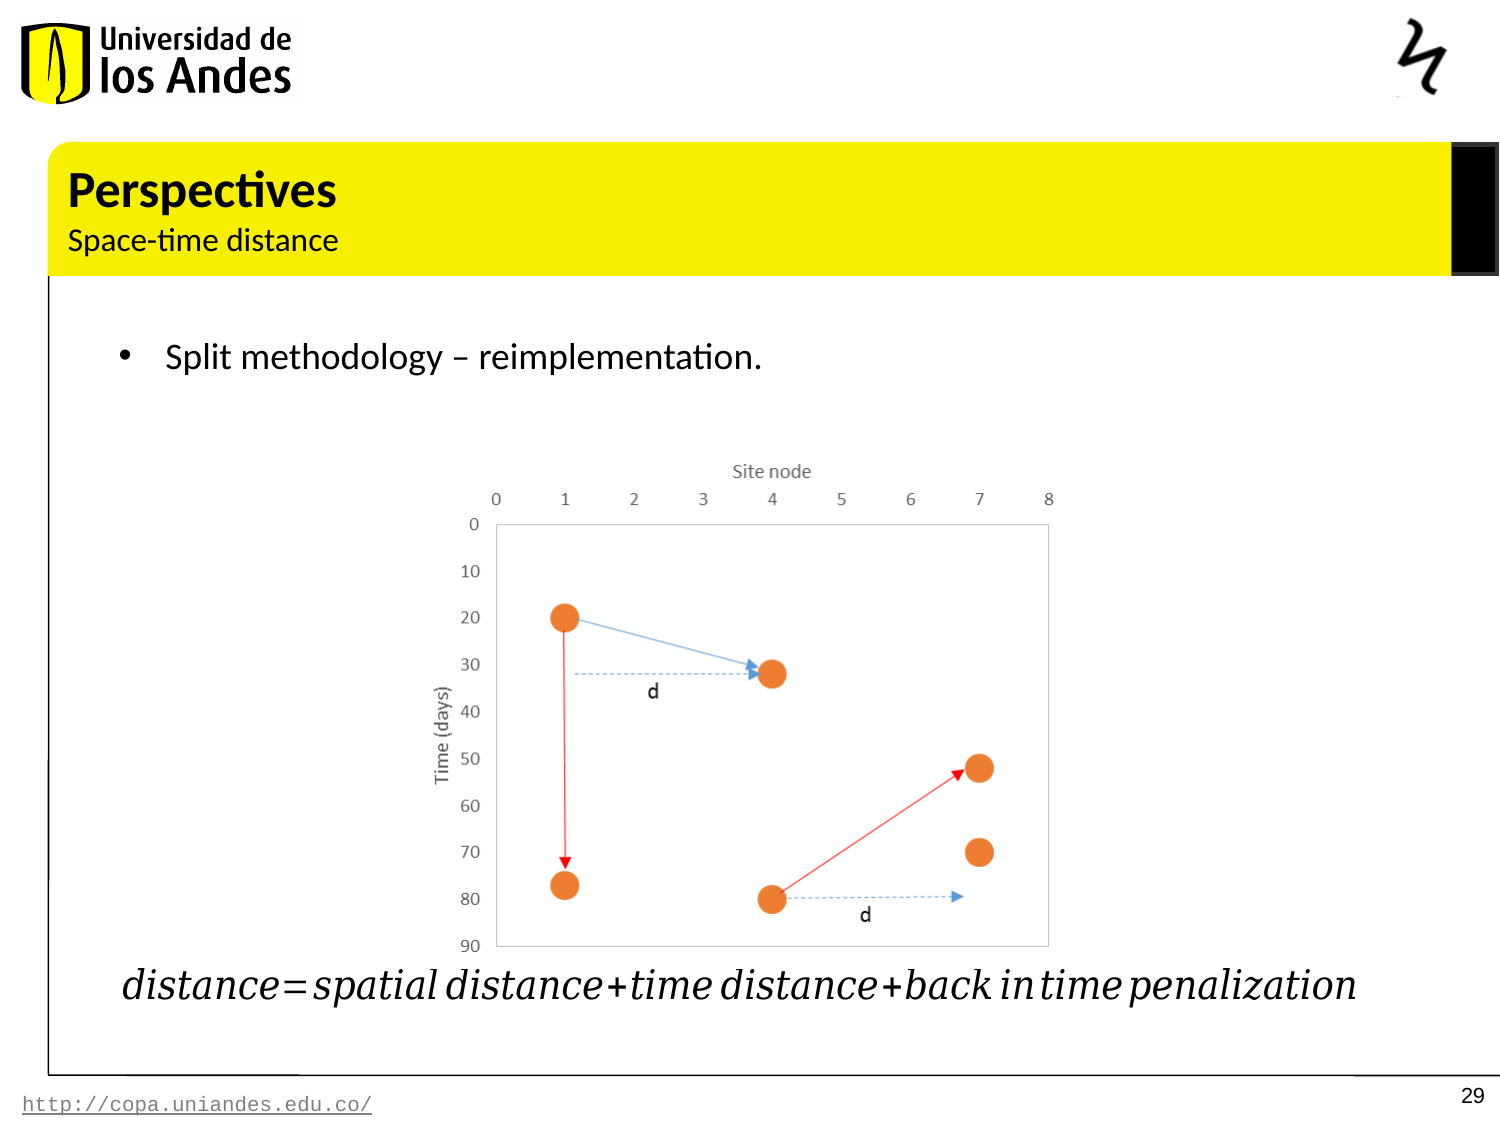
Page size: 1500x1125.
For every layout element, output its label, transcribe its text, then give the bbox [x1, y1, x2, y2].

picture [401, 430, 1077, 970]
picture [16, 15, 301, 106]
text_box Split methodology – reimplementation. [103, 234, 1320, 430]
slide_number 29 [1149, 1065, 1500, 1125]
picture [1386, 7, 1450, 106]
title Perspectives Space-time distance [53, 148, 1425, 232]
